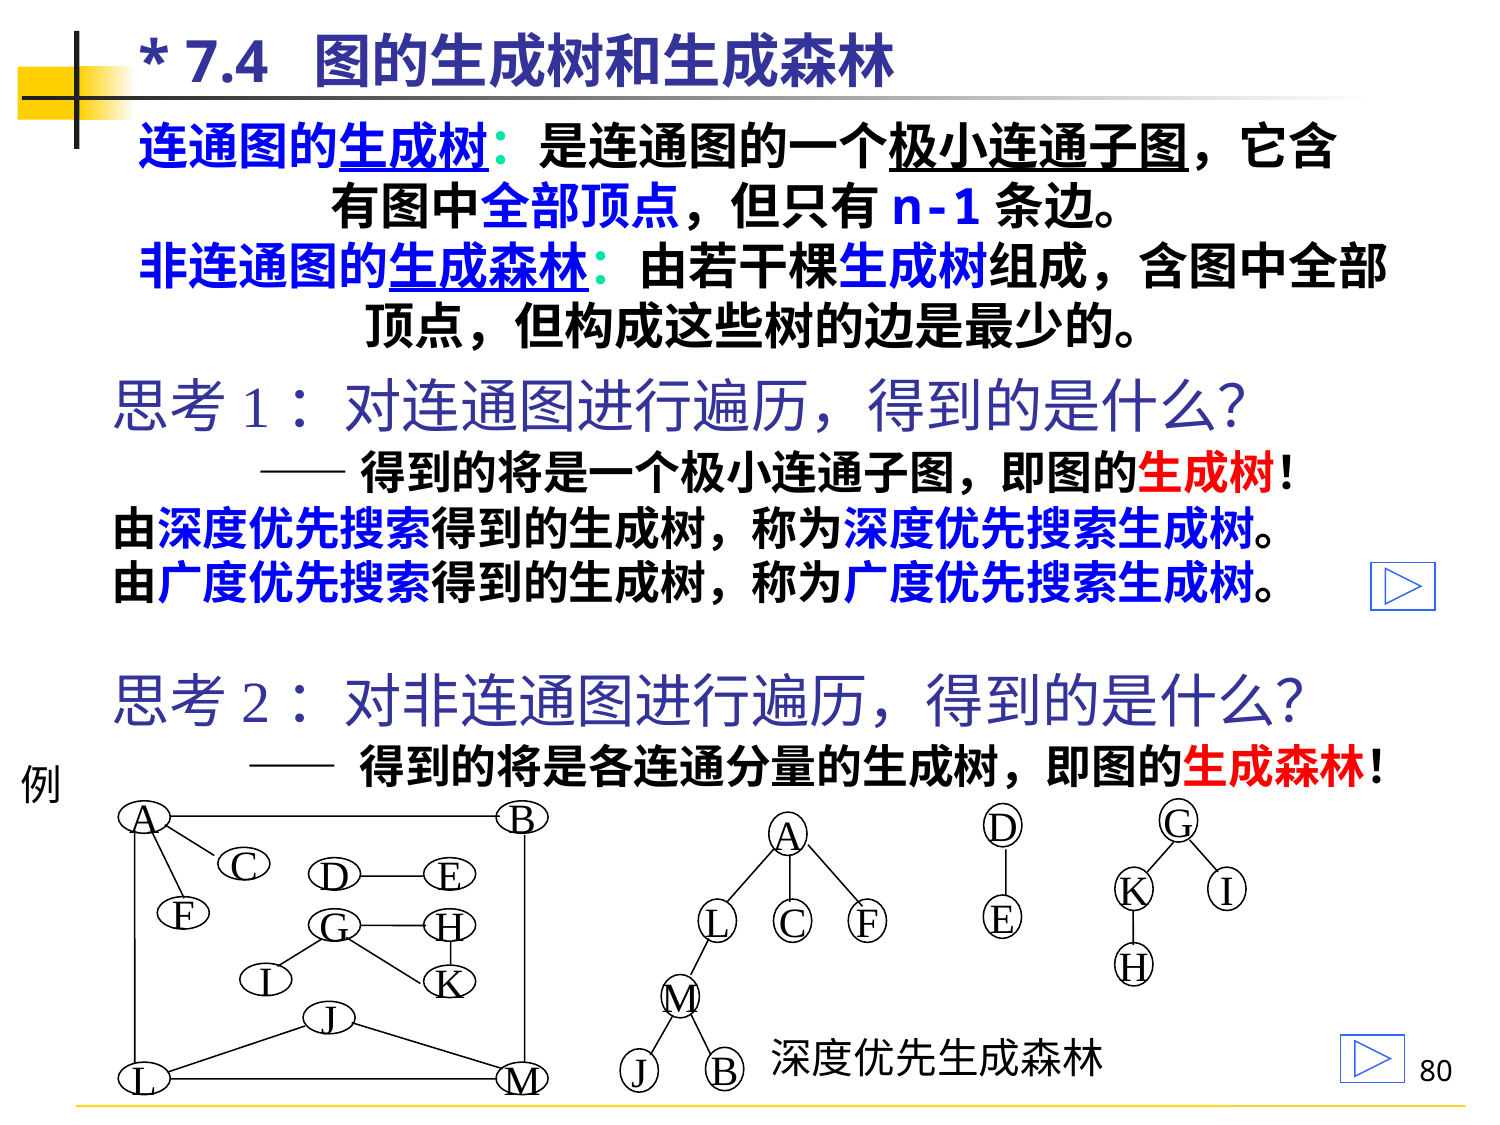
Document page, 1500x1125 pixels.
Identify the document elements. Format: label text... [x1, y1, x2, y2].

text_box [1371, 562, 1436, 610]
slide_number 80 [1247, 1024, 1468, 1100]
title * 7.4 图的生成树和生成森林 [123, 19, 1403, 102]
text_box 思考1：对连通图进行遍历，得到的是什么？ ——得到的将是一个极小连通子图，即图的生成树！ 由深度优先搜索得到的生成树，称为深度优先搜索生成树。 由广度优先搜索得到的生成树，称为广度优先搜索生成树。 思考2：对非连通图进行遍历，得到的是什么？ —— 得到的将是各连通分量的生成树，即图的生成森林！ [96, 361, 1495, 802]
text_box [619, 798, 1247, 1093]
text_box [5, 751, 549, 1095]
text_box [1340, 1034, 1405, 1083]
text_box 连通图的生成树：是连通图的一个极小连通子图，它含 有图中全部顶点，但只有n-1条边。 非连通图的生成森林：由若干棵生成树组成，含图中全部 顶点，但构成这些树的边是最少的。 [123, 106, 1447, 361]
